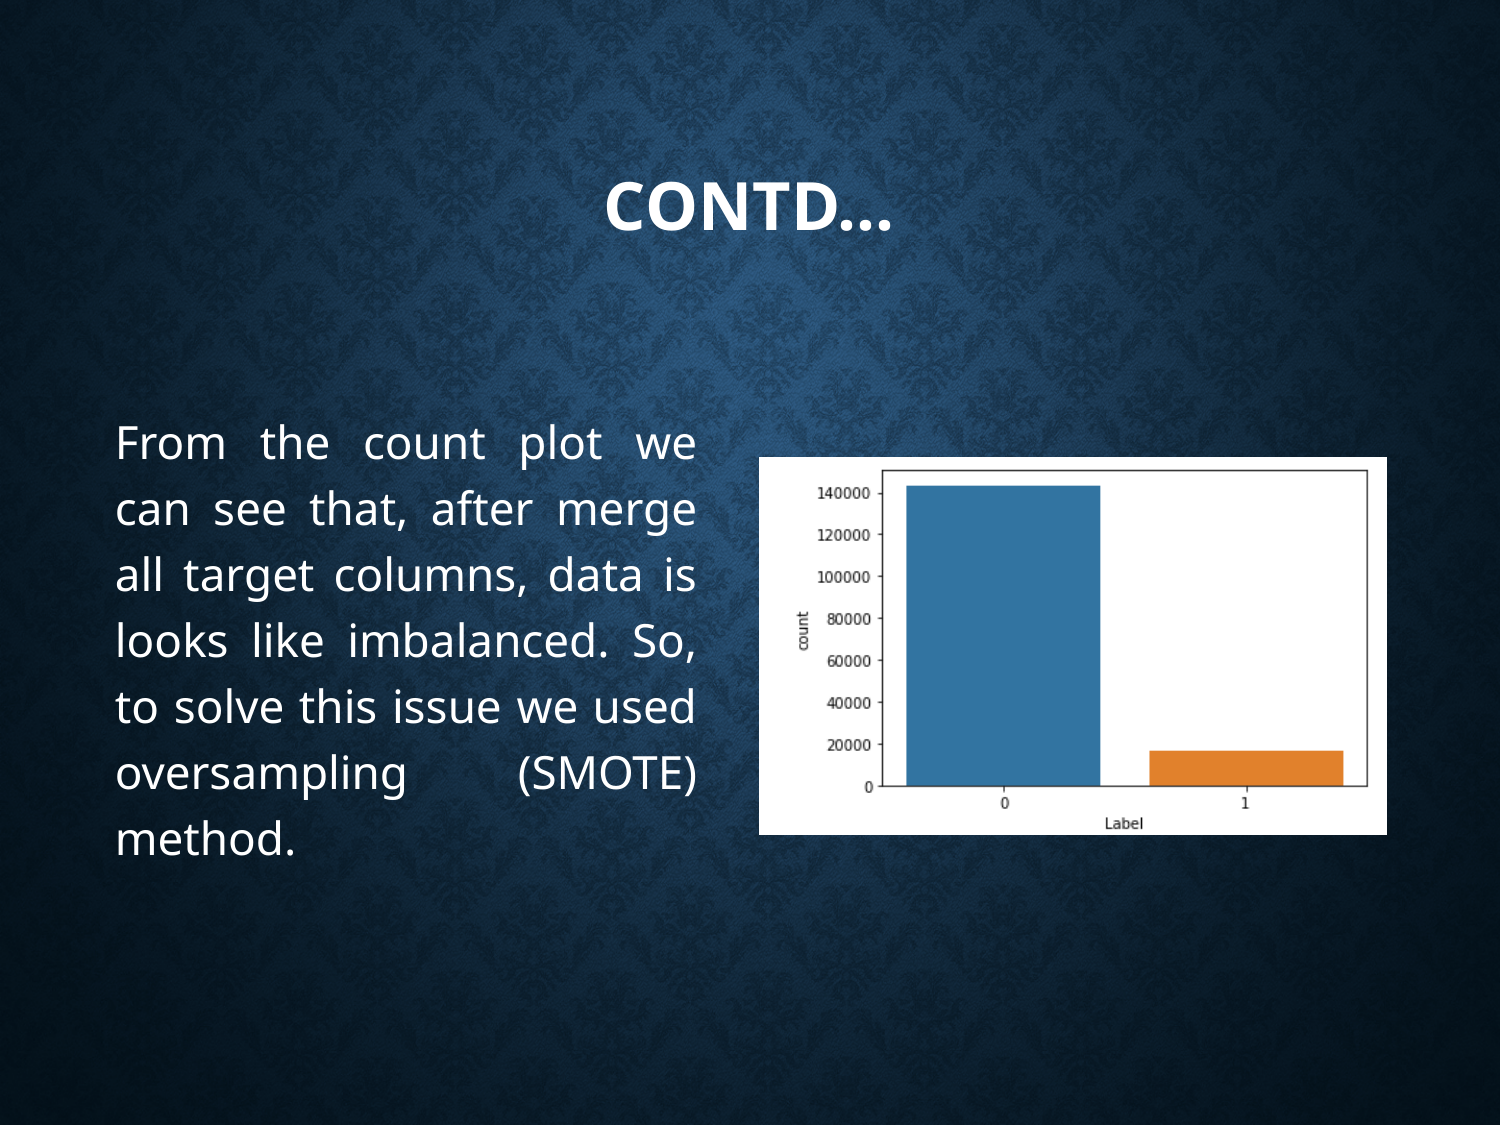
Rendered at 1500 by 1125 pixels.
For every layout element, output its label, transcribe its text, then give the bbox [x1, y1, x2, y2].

title Contd… [112, 99, 1387, 318]
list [759, 457, 1387, 836]
list From the count plot we can see that, after merge all target columns, data is looks like imbalanced. So, to solve this issue we used oversampling (SMOTE) method. [99, 262, 713, 1005]
